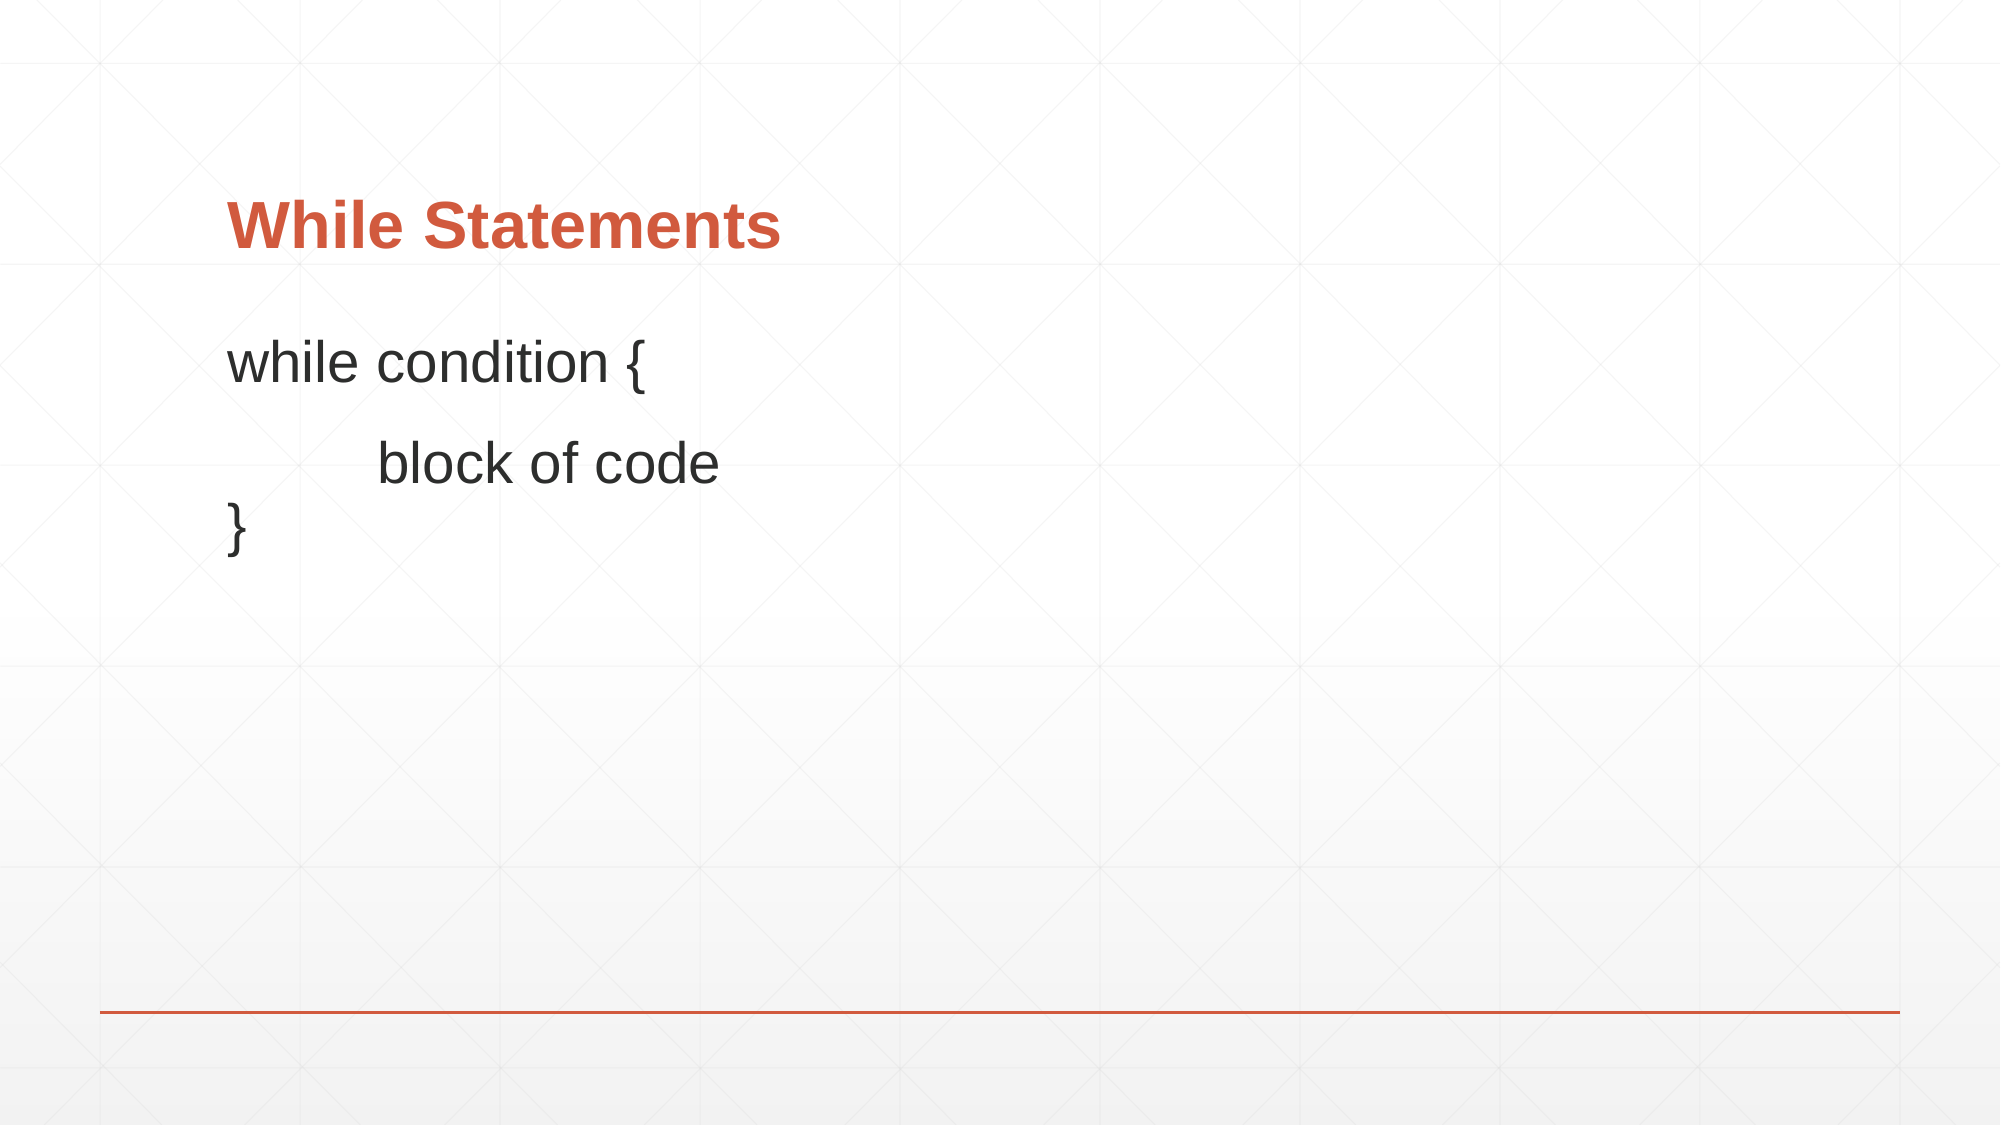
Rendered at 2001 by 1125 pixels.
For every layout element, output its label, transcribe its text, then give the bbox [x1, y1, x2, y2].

title While Statements [212, 82, 1788, 271]
list while condition { block of code } [212, 324, 1788, 950]
